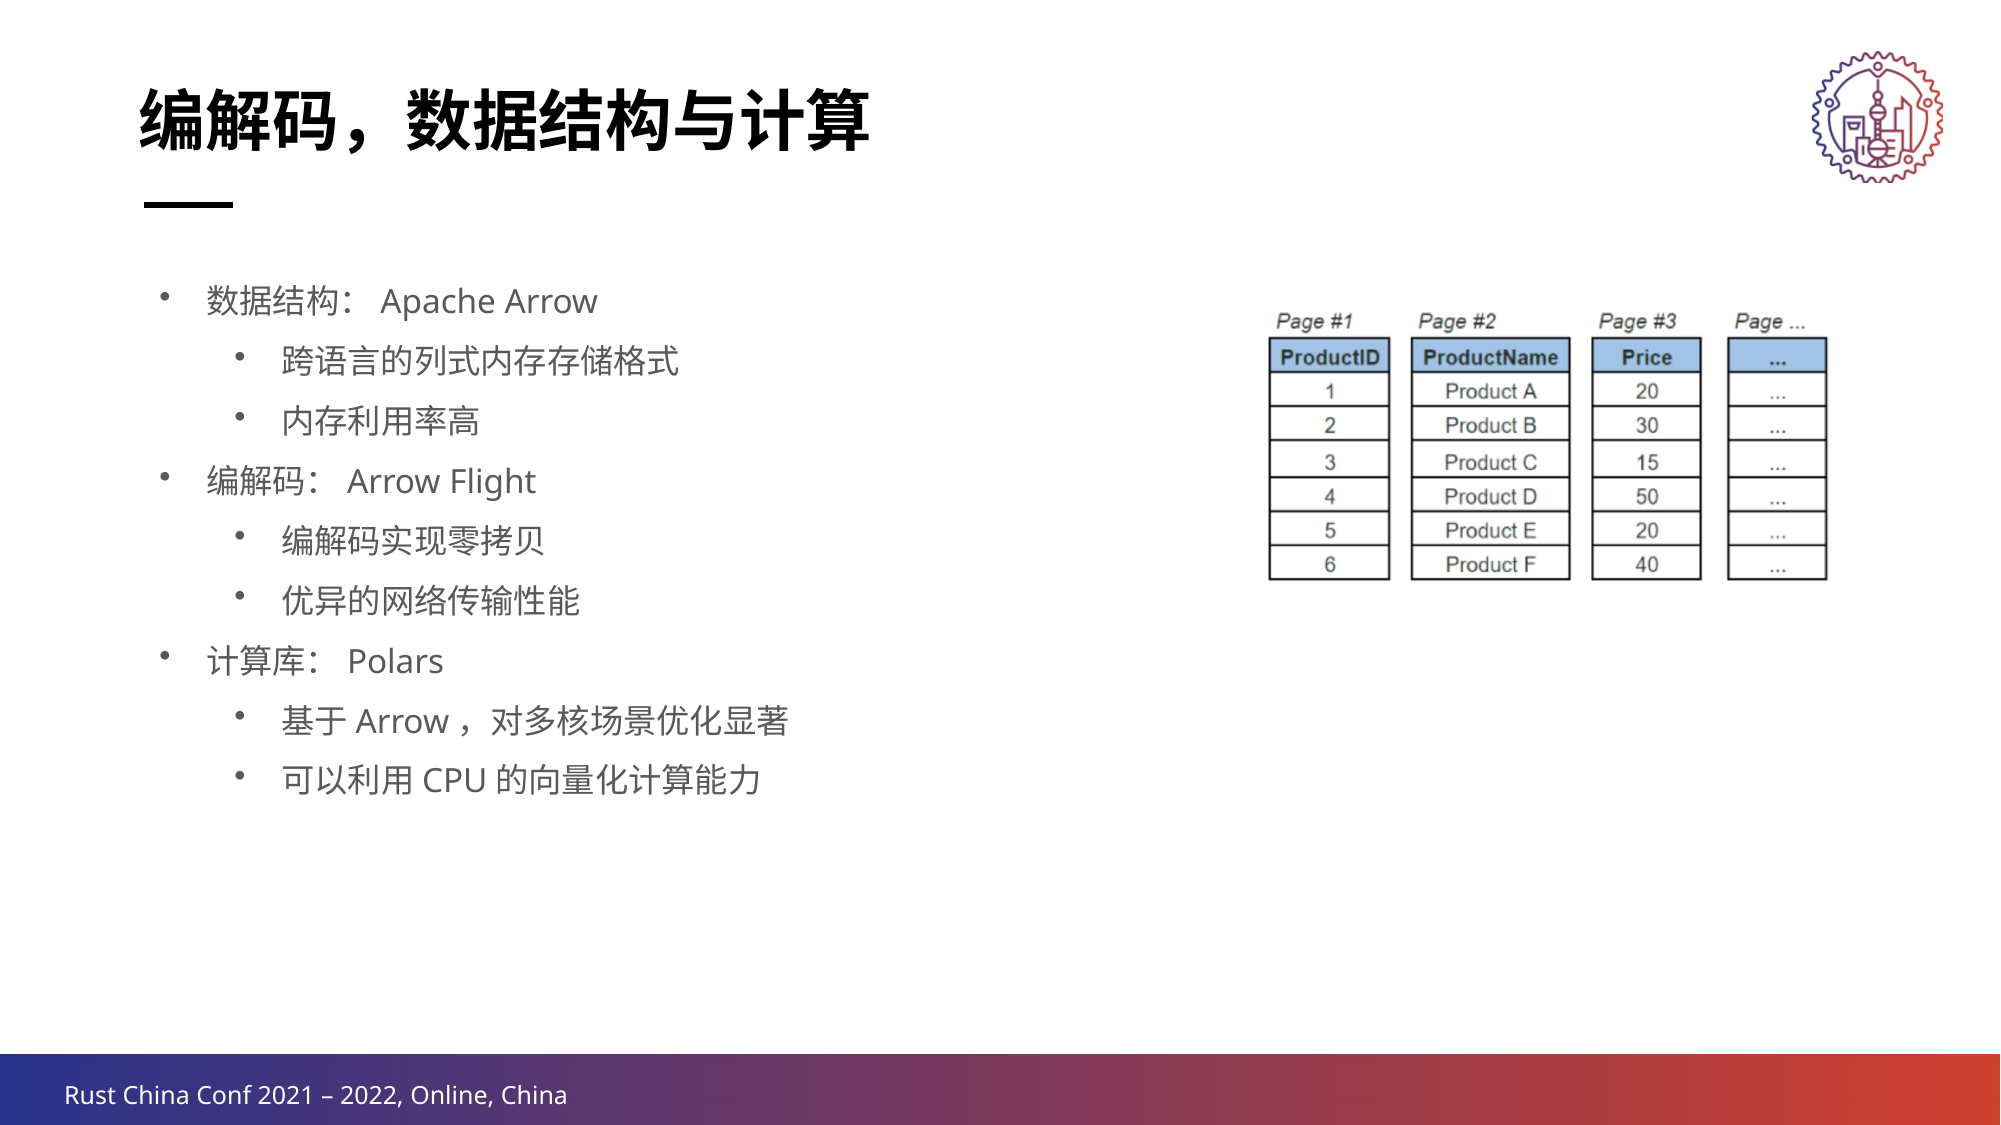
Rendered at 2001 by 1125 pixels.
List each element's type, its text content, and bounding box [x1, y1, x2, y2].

picture [1249, 303, 1836, 593]
text_box 编解码，数据结构与计算 [123, 71, 1295, 248]
text_box 数据结构：Apache Arrow 跨语言的列式内存存储格式 内存利用率高 编解码：Arrow Flight 编解码实现零拷贝 优异的网络传输性能 计算库：Polars 基于Arrow，对多核场景优化显著 可以利用CPU的向量化计算能力 [144, 253, 1170, 827]
